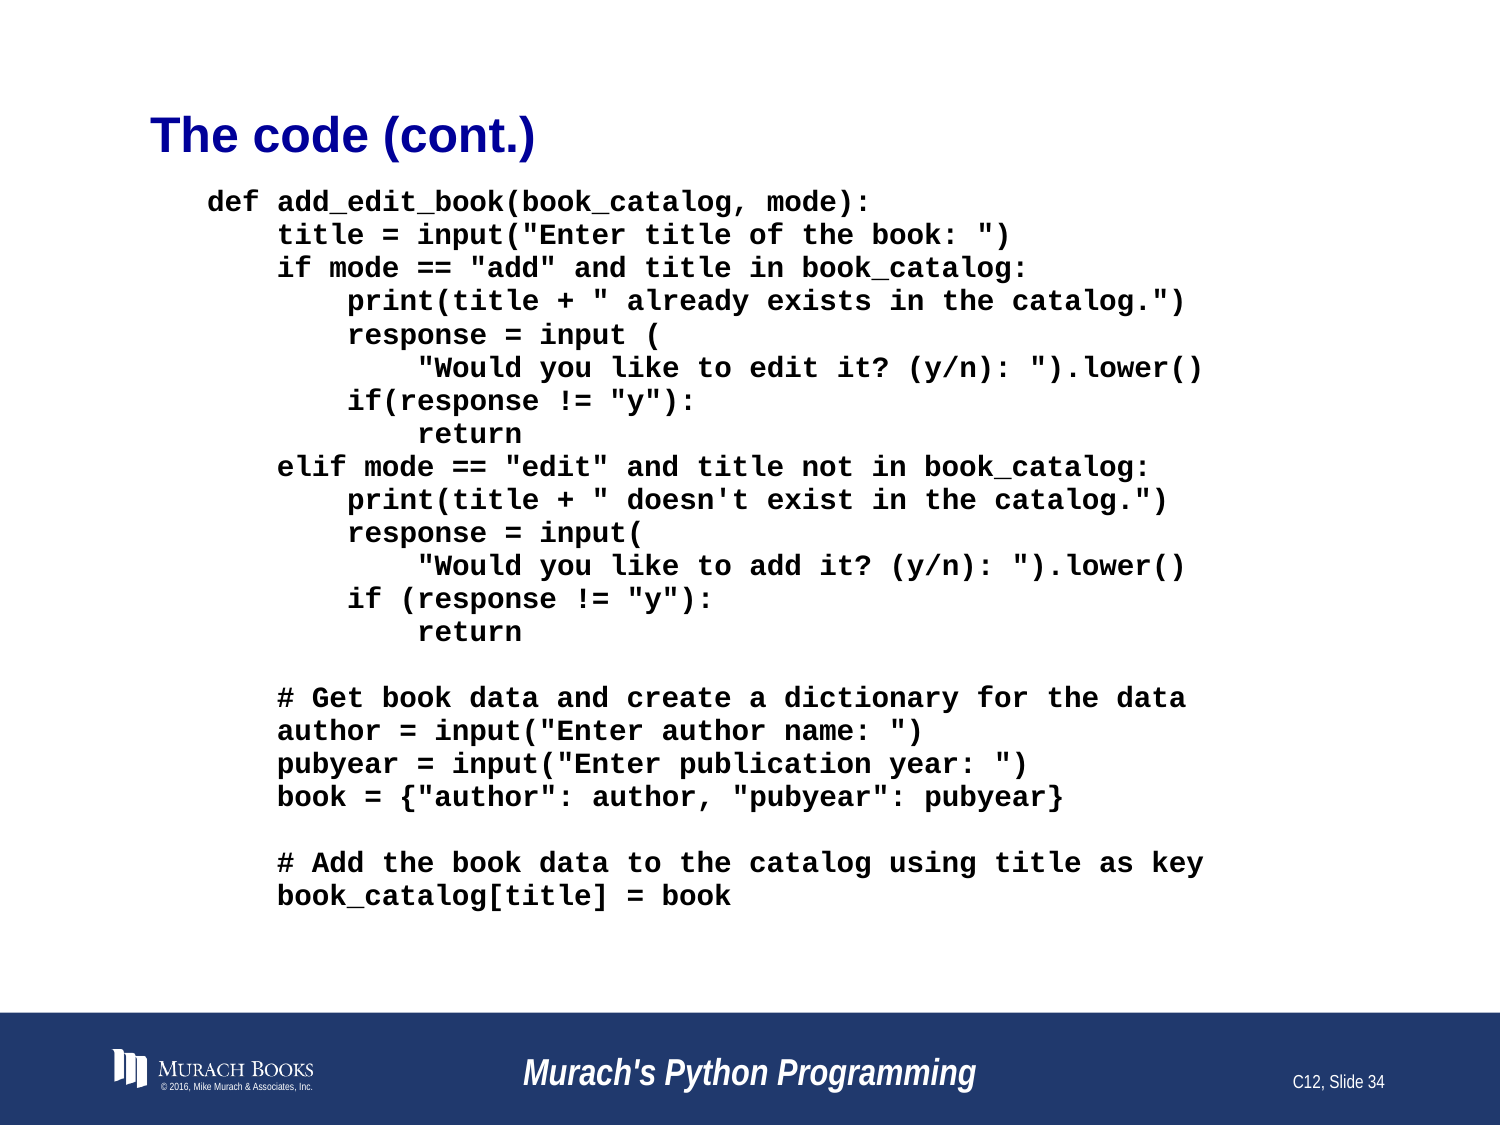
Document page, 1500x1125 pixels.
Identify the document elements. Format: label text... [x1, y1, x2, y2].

footer © 2016, Mike Murach & Associates, Inc. [12, 1025, 463, 1100]
slide_number Murach's Python Programming [463, 1025, 1050, 1100]
slide_number C12, Slide 34 [1087, 1025, 1400, 1100]
title The code (cont.) [150, 102, 1350, 164]
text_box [149, 187, 1350, 920]
